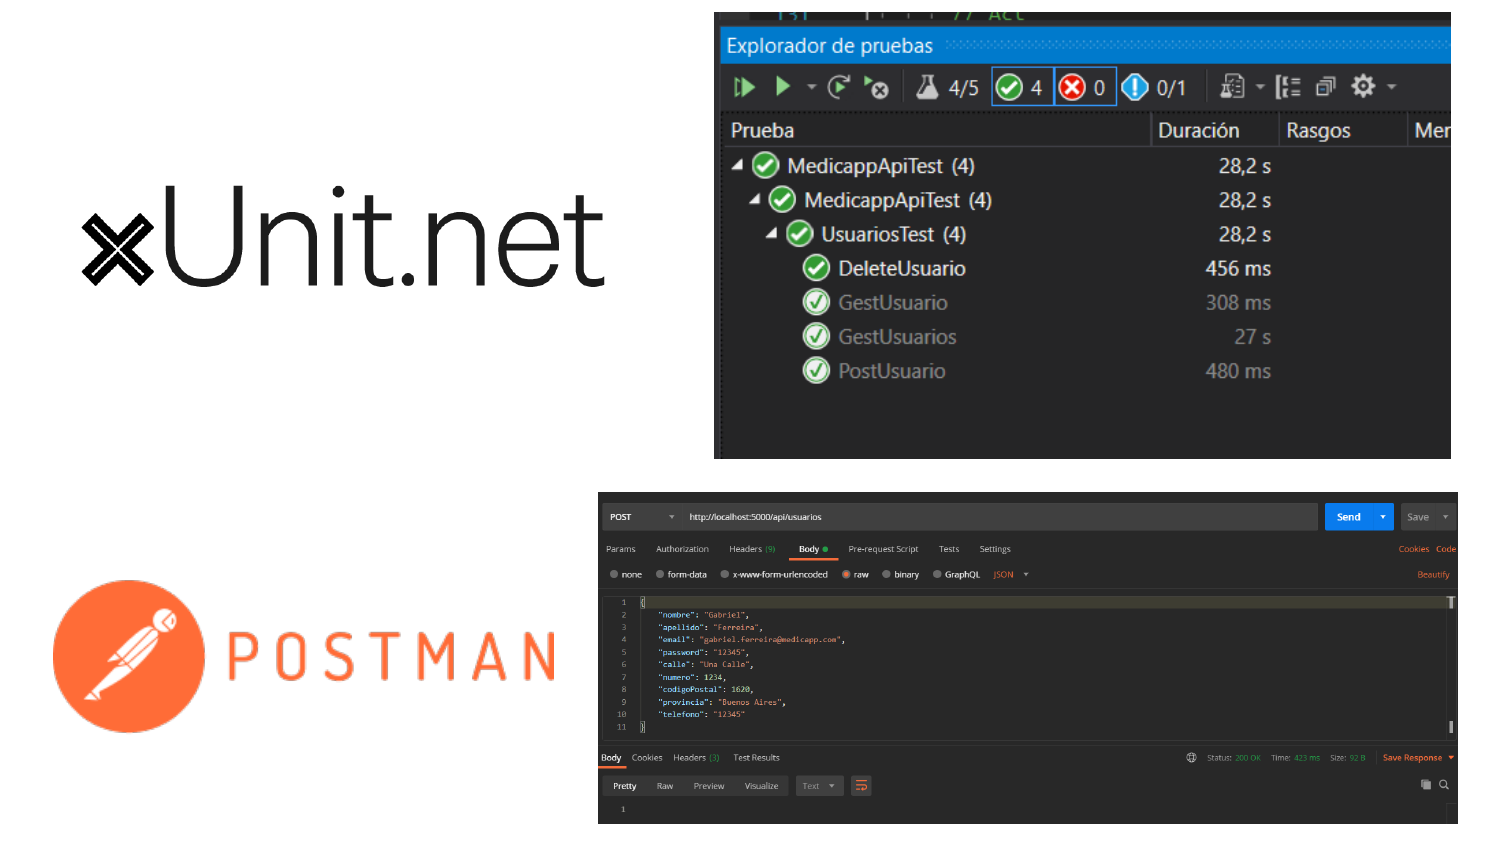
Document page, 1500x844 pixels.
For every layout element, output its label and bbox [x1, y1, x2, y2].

picture [713, 11, 1451, 460]
picture [53, 554, 554, 762]
picture [597, 491, 1458, 824]
picture [42, 129, 667, 342]
